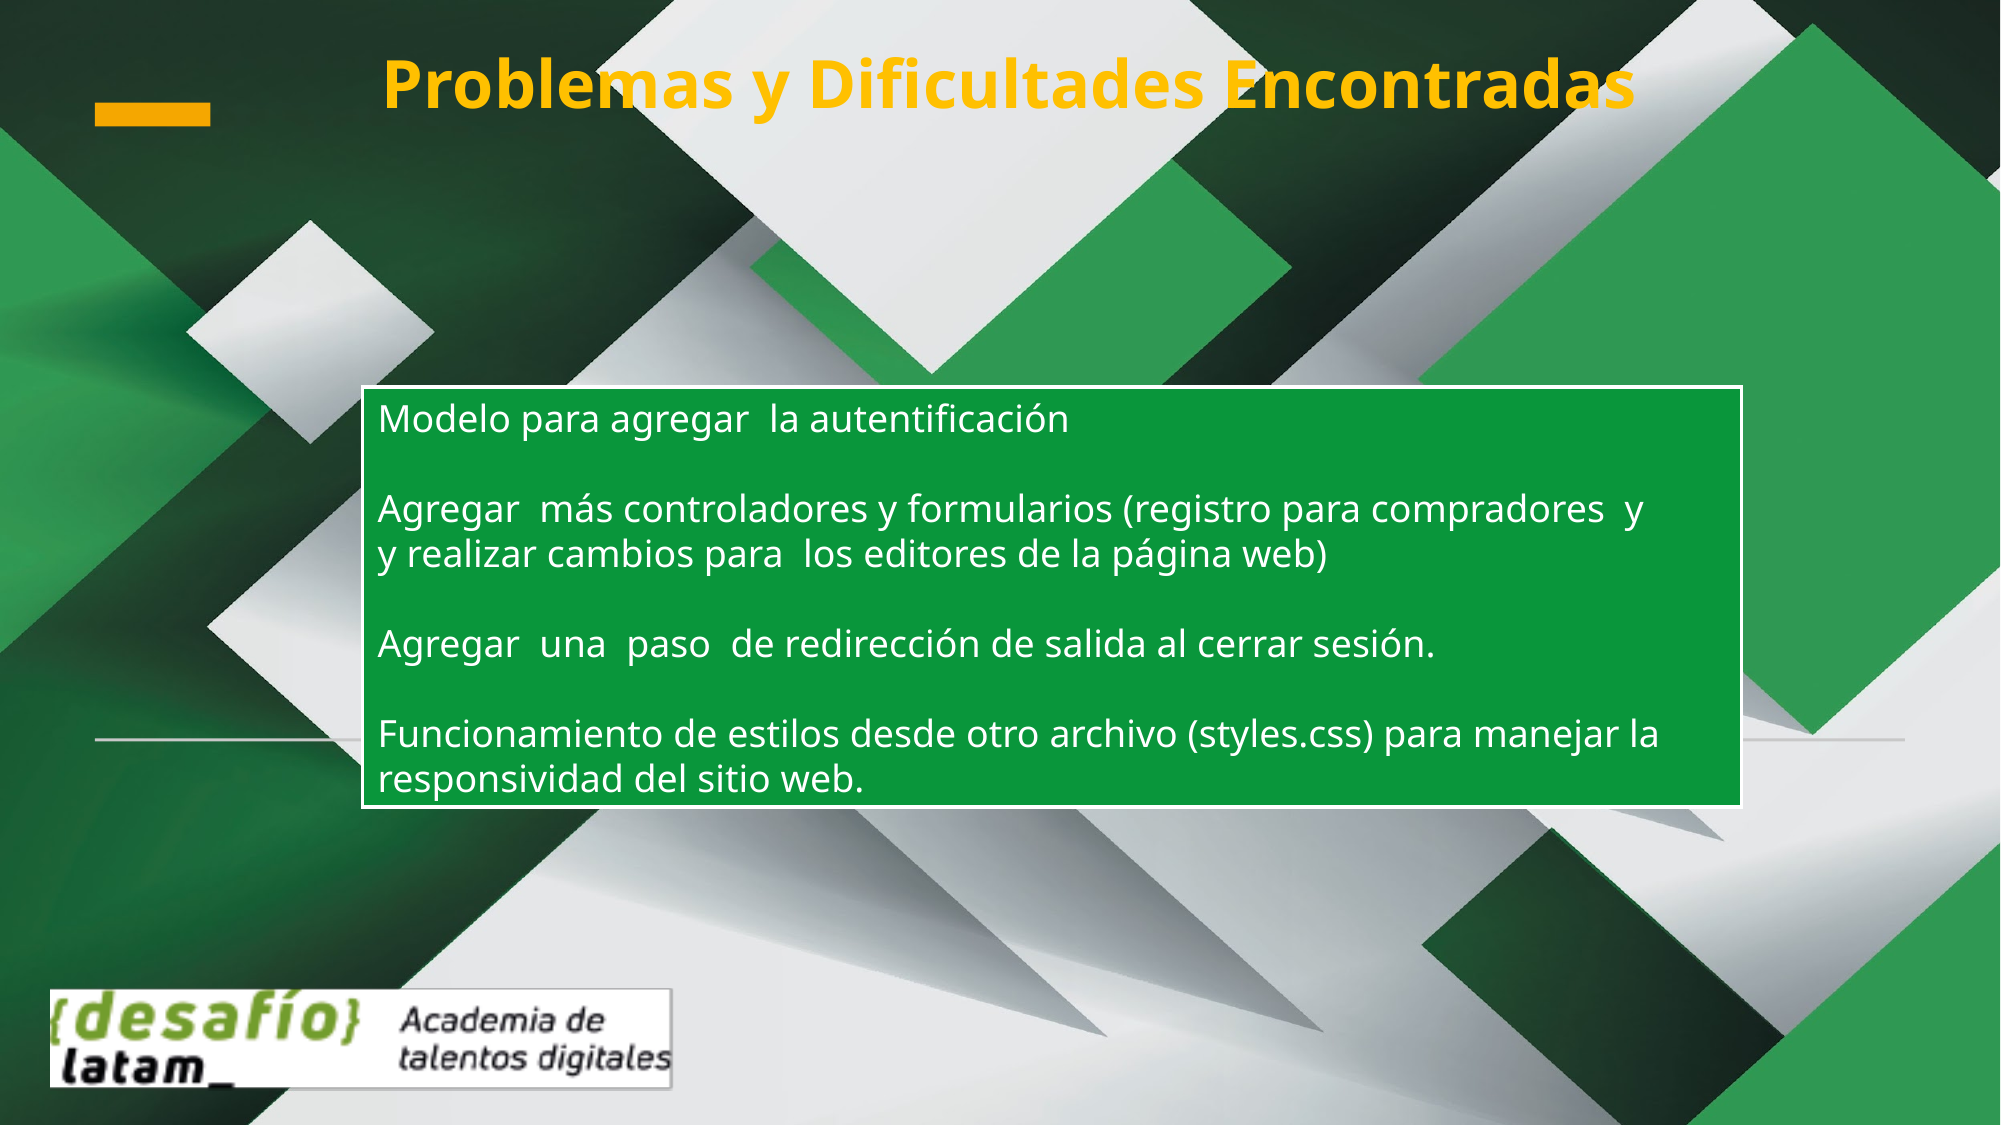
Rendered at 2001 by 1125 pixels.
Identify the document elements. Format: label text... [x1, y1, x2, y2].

text_box Modelo para agregar la autentificación Agregar más controladores y formularios (registro para compradores y y realizar cambios para los editores de la página web) Agregar una paso de redirección de salida al cerrar sesión. Funcionamiento de estilos desde otro archivo (styles.css) para manejar la responsividad del sitio web. [362, 387, 1742, 807]
text_box Problemas y Dificultades Encontradas [366, 34, 1895, 130]
picture [0, 0, 2001, 1125]
